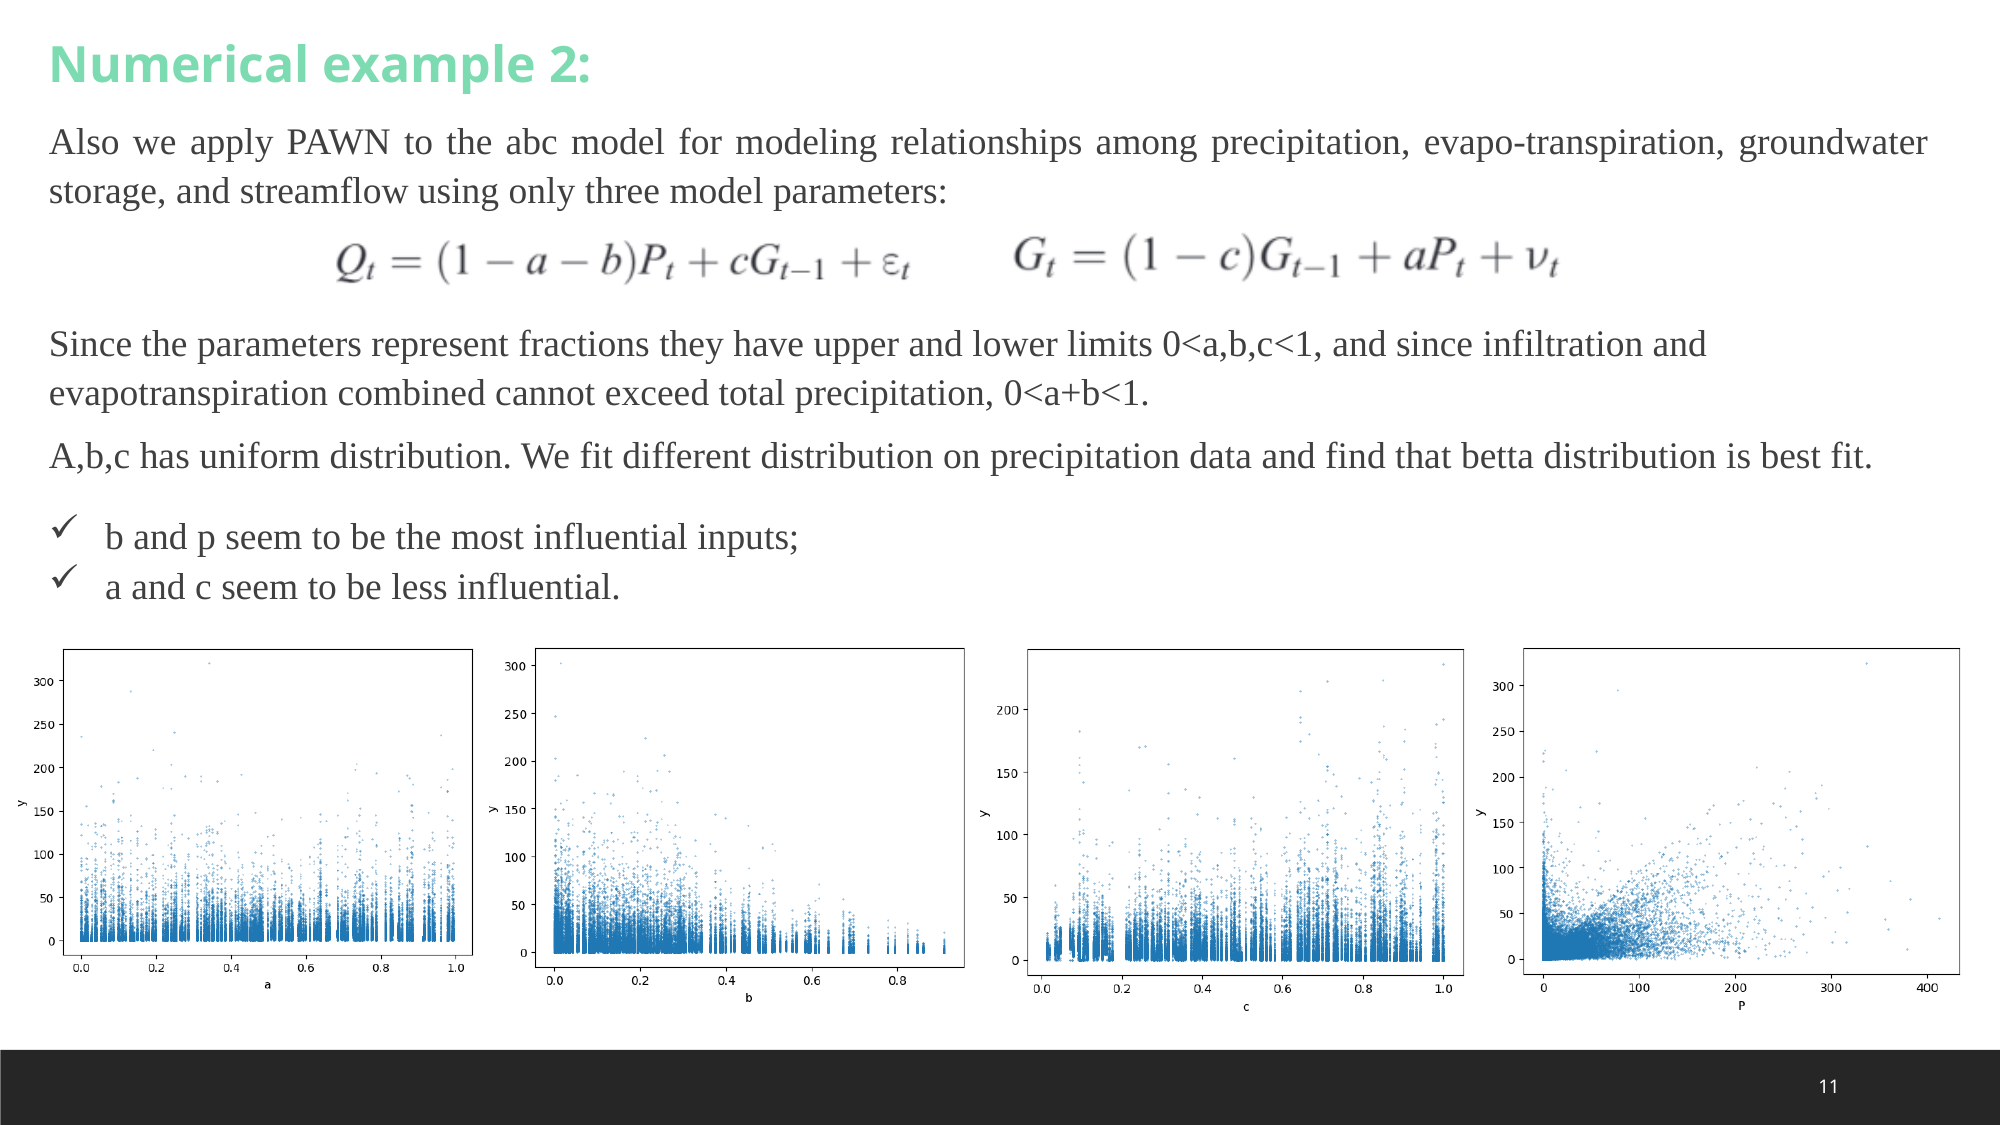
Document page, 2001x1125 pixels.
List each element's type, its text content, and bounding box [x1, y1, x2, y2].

picture [313, 221, 946, 296]
text_box Also we apply PAWN to the abc model for modeling relationships among precipitation, evapo-transpiration, groundwater storage, and streamflow using only three model parameters: [34, 104, 1946, 219]
text_box A,b,c has uniform distribution. We fit different distribution on precipitation data and find that betta distribution is best fit. [34, 424, 1959, 484]
text_box Numerical example 2: [34, 18, 1035, 100]
picture [974, 205, 1607, 321]
text_box b and p seem to be the most influential inputs; a and c seem to be less influential. [34, 500, 1049, 614]
slide_number 11 [1803, 1057, 1932, 1118]
text_box [909, 432, 1090, 478]
text_box Since the parameters represent fractions they have upper and lower limits 0<a,b,c<1, and since infiltration and evapotranspiration combined cannot exceed total precipitation, 0<a+b<1. [34, 306, 2000, 421]
picture [7, 639, 1968, 1022]
